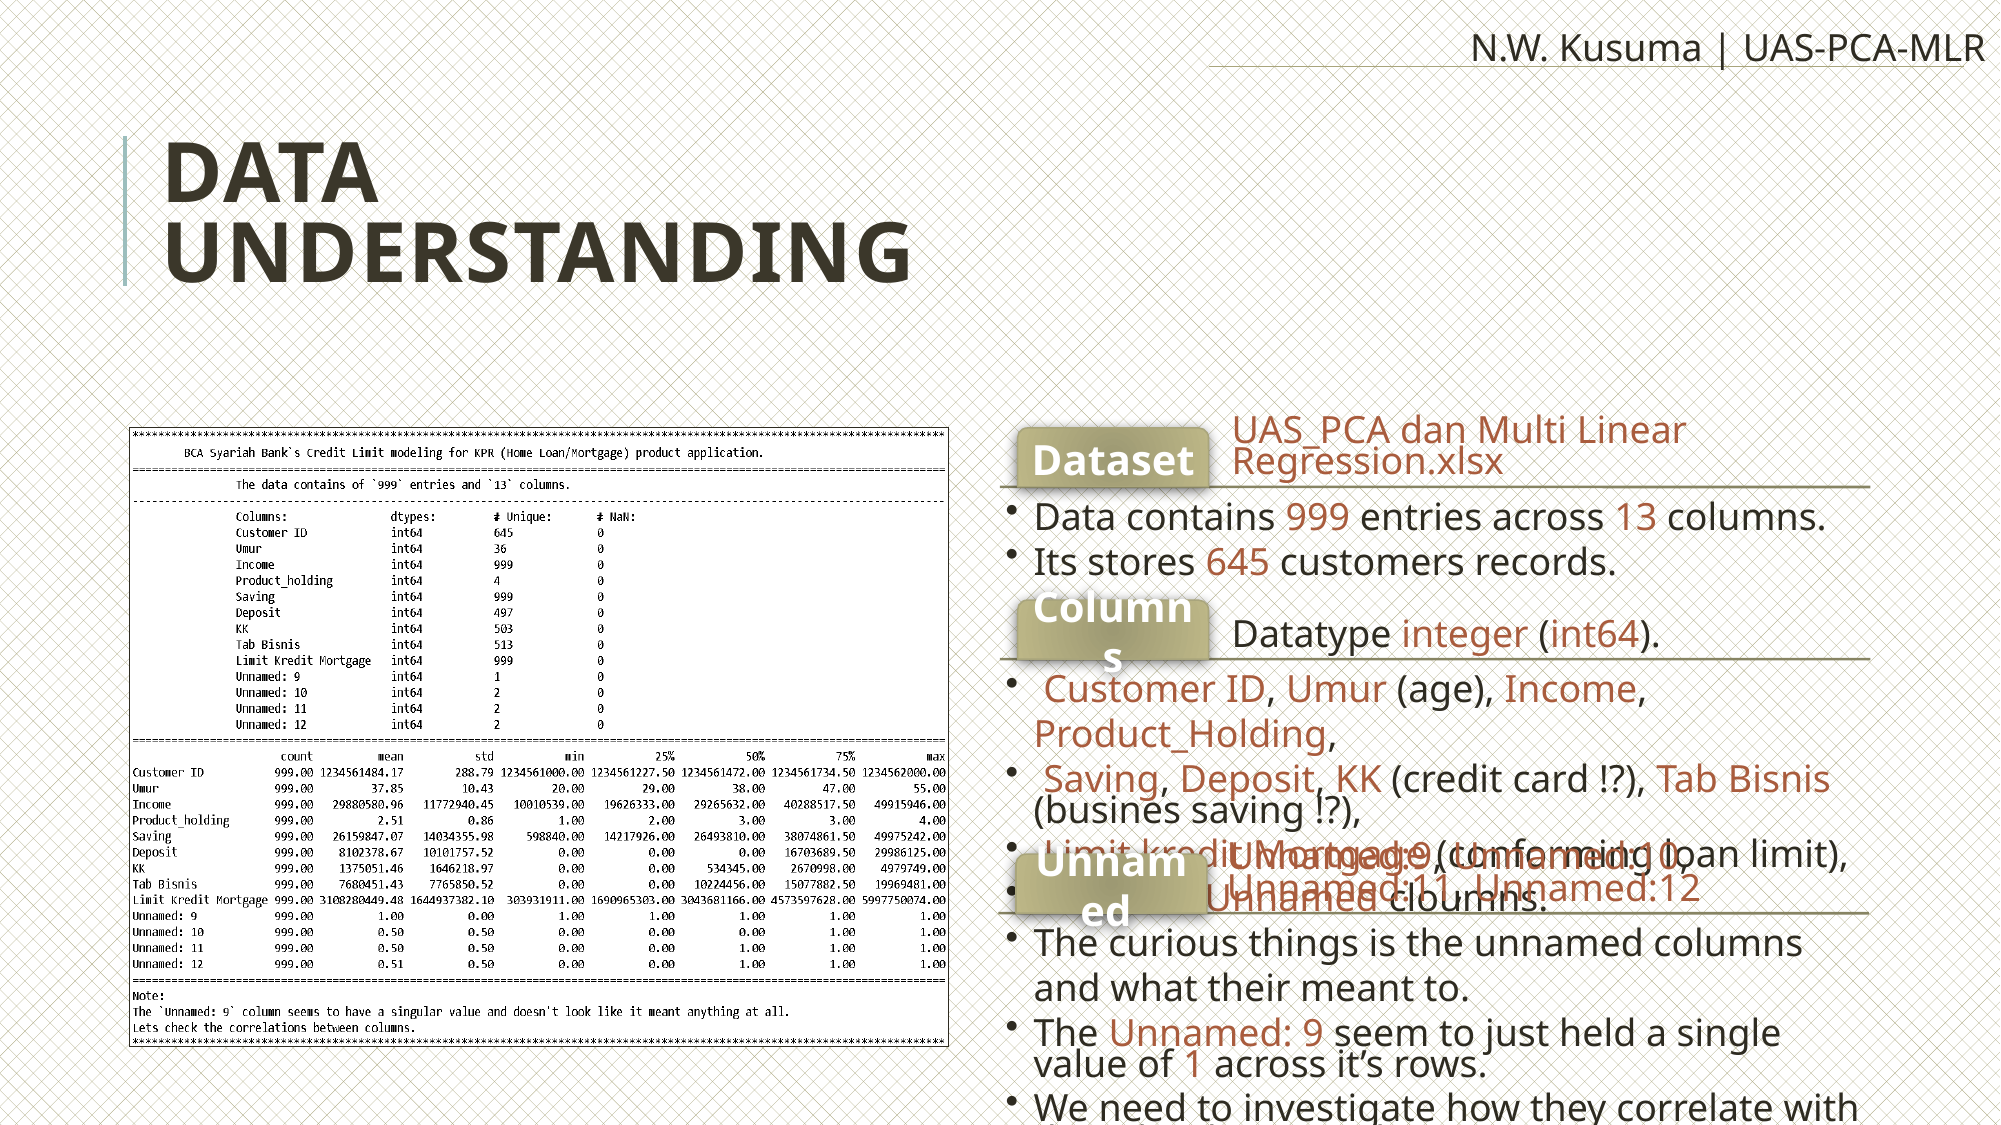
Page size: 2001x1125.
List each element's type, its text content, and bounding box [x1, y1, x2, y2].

text_box Data Understanding [146, 98, 985, 340]
picture [129, 427, 949, 1047]
text_box N.W. Kusuma | UAS-PCA-MLR [1455, 16, 2000, 77]
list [999, 427, 1871, 1047]
